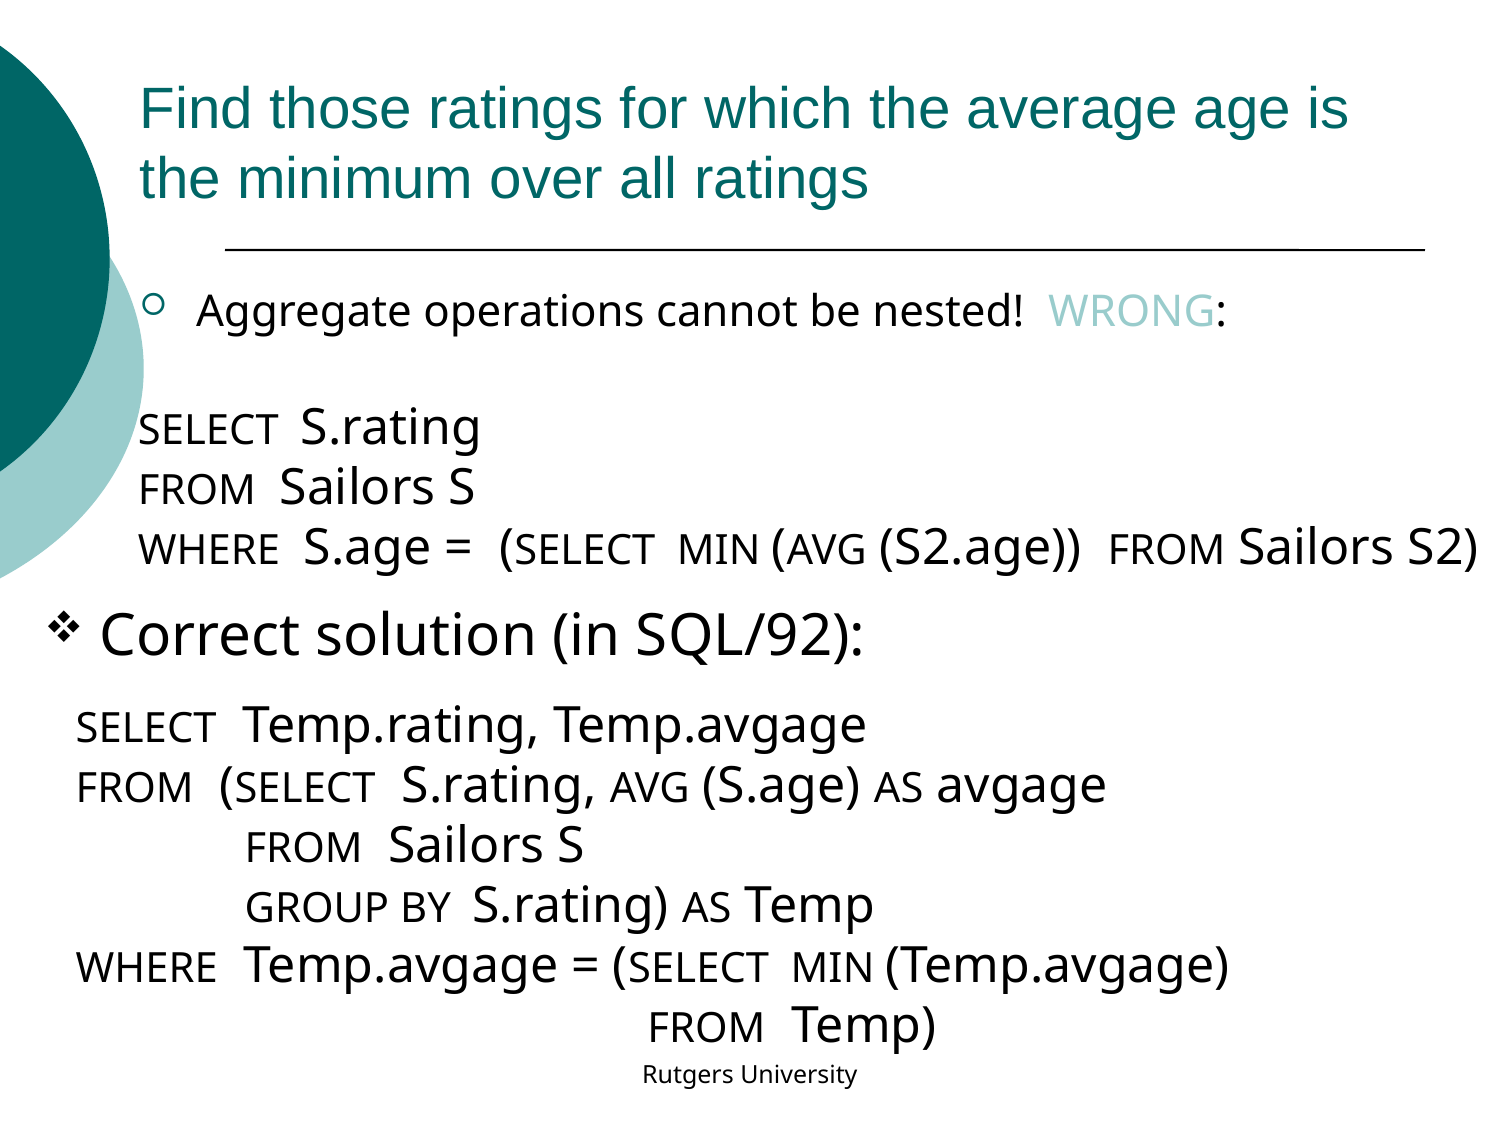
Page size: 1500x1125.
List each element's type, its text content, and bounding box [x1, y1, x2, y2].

text_box SELECT Temp.rating, Temp.avgage FROM (SELECT S.rating, AVG (S.age) AS avgage FROM Sailors S GROUP BY S.rating) AS Temp WHERE Temp.avgage = (SELECT MIN (Temp.avgage) FROM Temp) [60, 685, 1246, 1120]
list Aggregate operations cannot be nested! WRONG: [124, 274, 1500, 344]
text_box SELECT S.rating FROM Sailors S WHERE S.age = (SELECT MIN (AVG (S2.age)) FROM Sailors S2) [123, 387, 1494, 582]
title Find those ratings for which the average age is the minimum over all ratings [124, 49, 1401, 232]
text_box Correct solution (in SQL/92): [29, 590, 881, 675]
